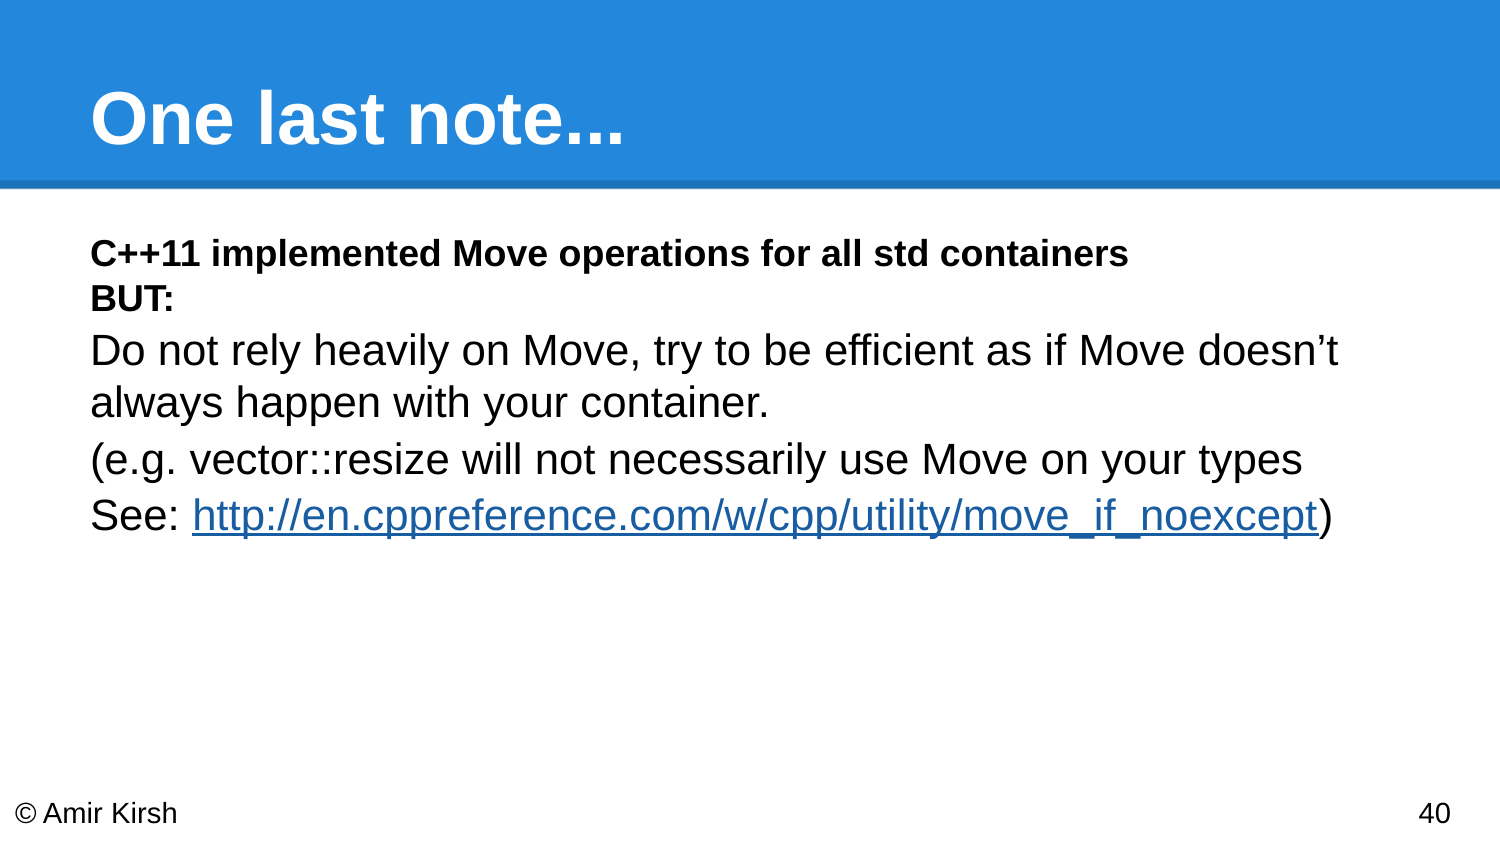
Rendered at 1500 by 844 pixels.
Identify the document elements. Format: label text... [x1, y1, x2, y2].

slide_number © Amir Kirsh [0, 779, 308, 844]
title One last note... [75, 33, 1425, 175]
list C++11 implemented Move operations for all std containers BUT: Do not rely heavily on Move, try to be efficient as if Move doesn’t always happen with your container. (e.g. vector::resize will not necessarily use Move on your types See: http://en.cppreference.com/w/cpp/utility/move_if_noexcept) [75, 184, 1445, 767]
slide_number ‹#› [1403, 779, 1494, 844]
